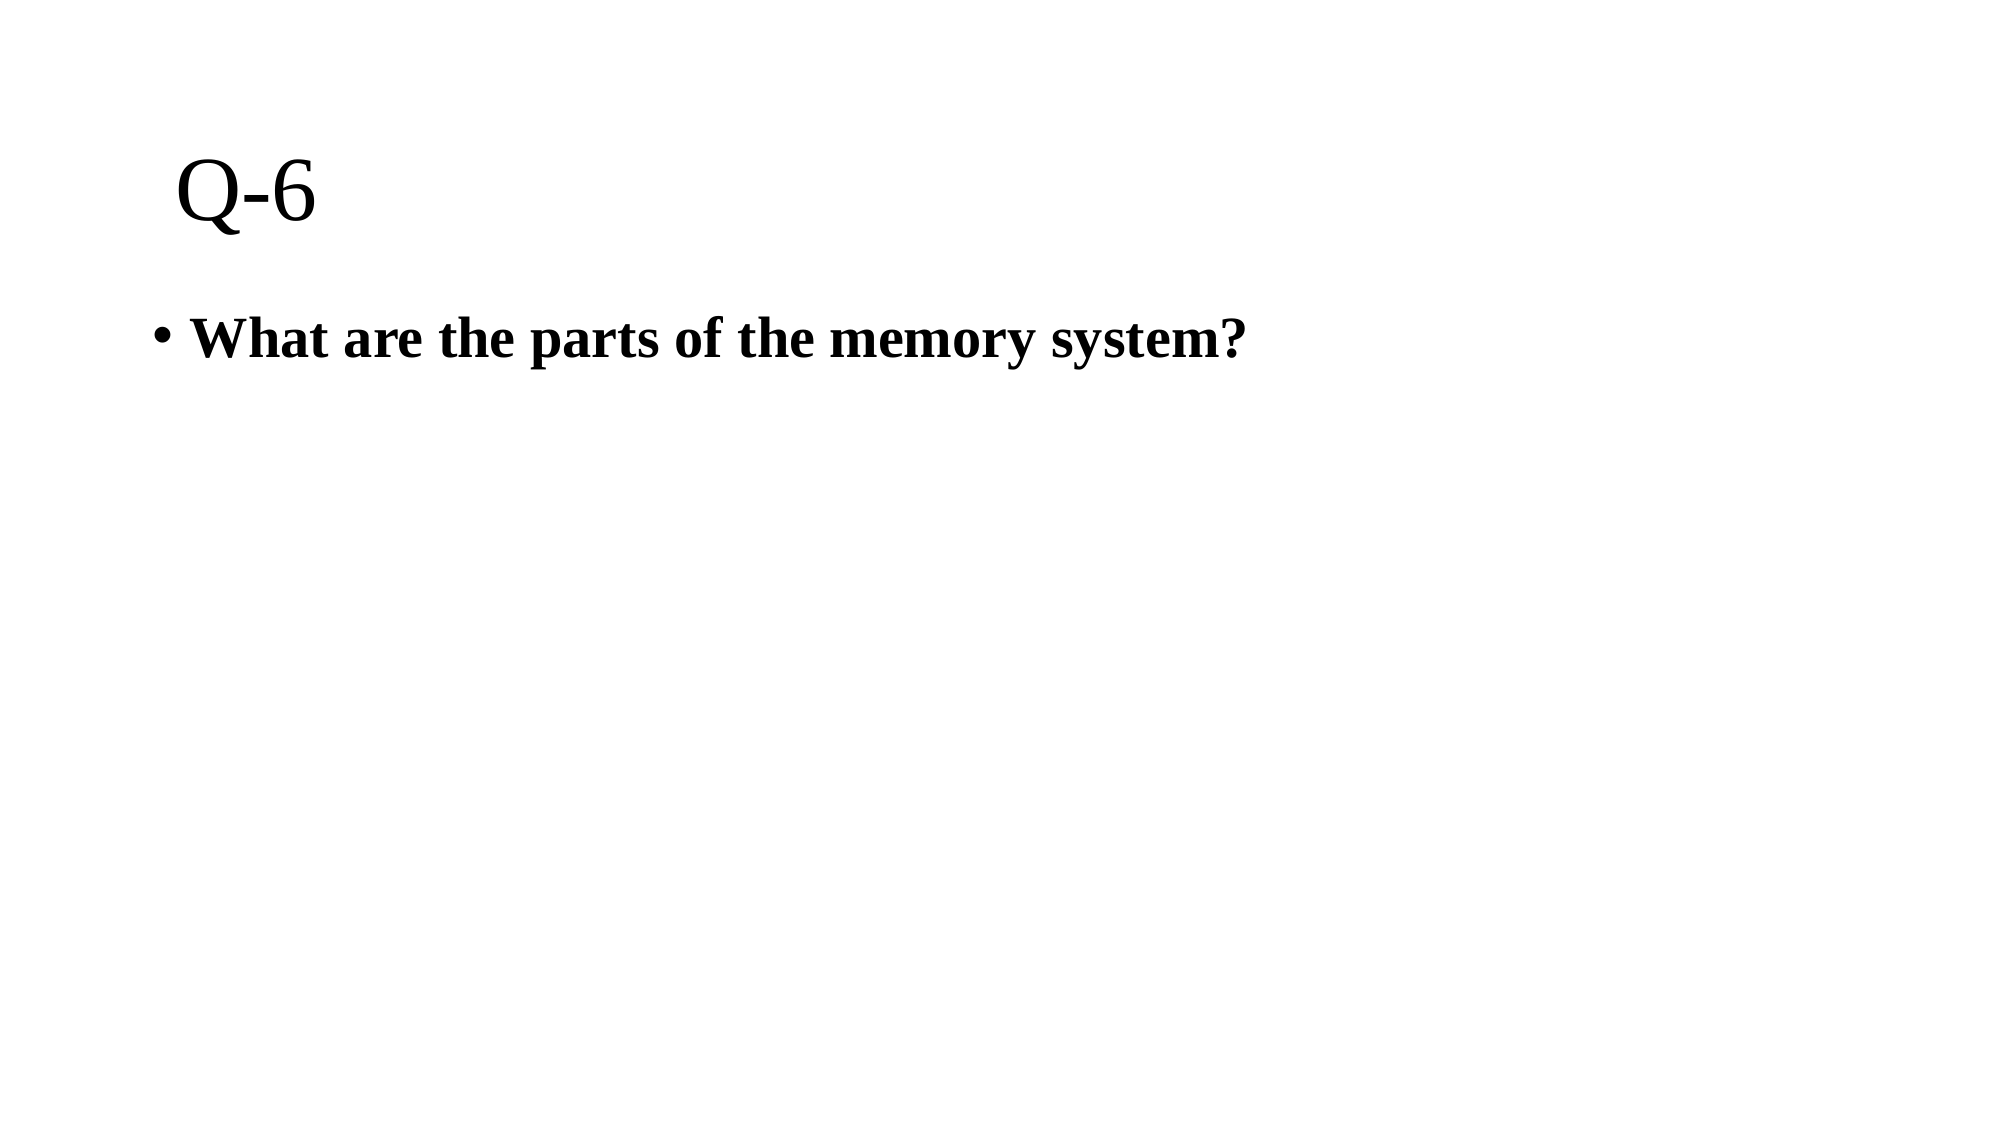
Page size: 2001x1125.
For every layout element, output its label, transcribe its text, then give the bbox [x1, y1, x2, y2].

list What are the parts of the memory system? [137, 299, 1863, 1014]
title Q-6 [137, 82, 1863, 299]
